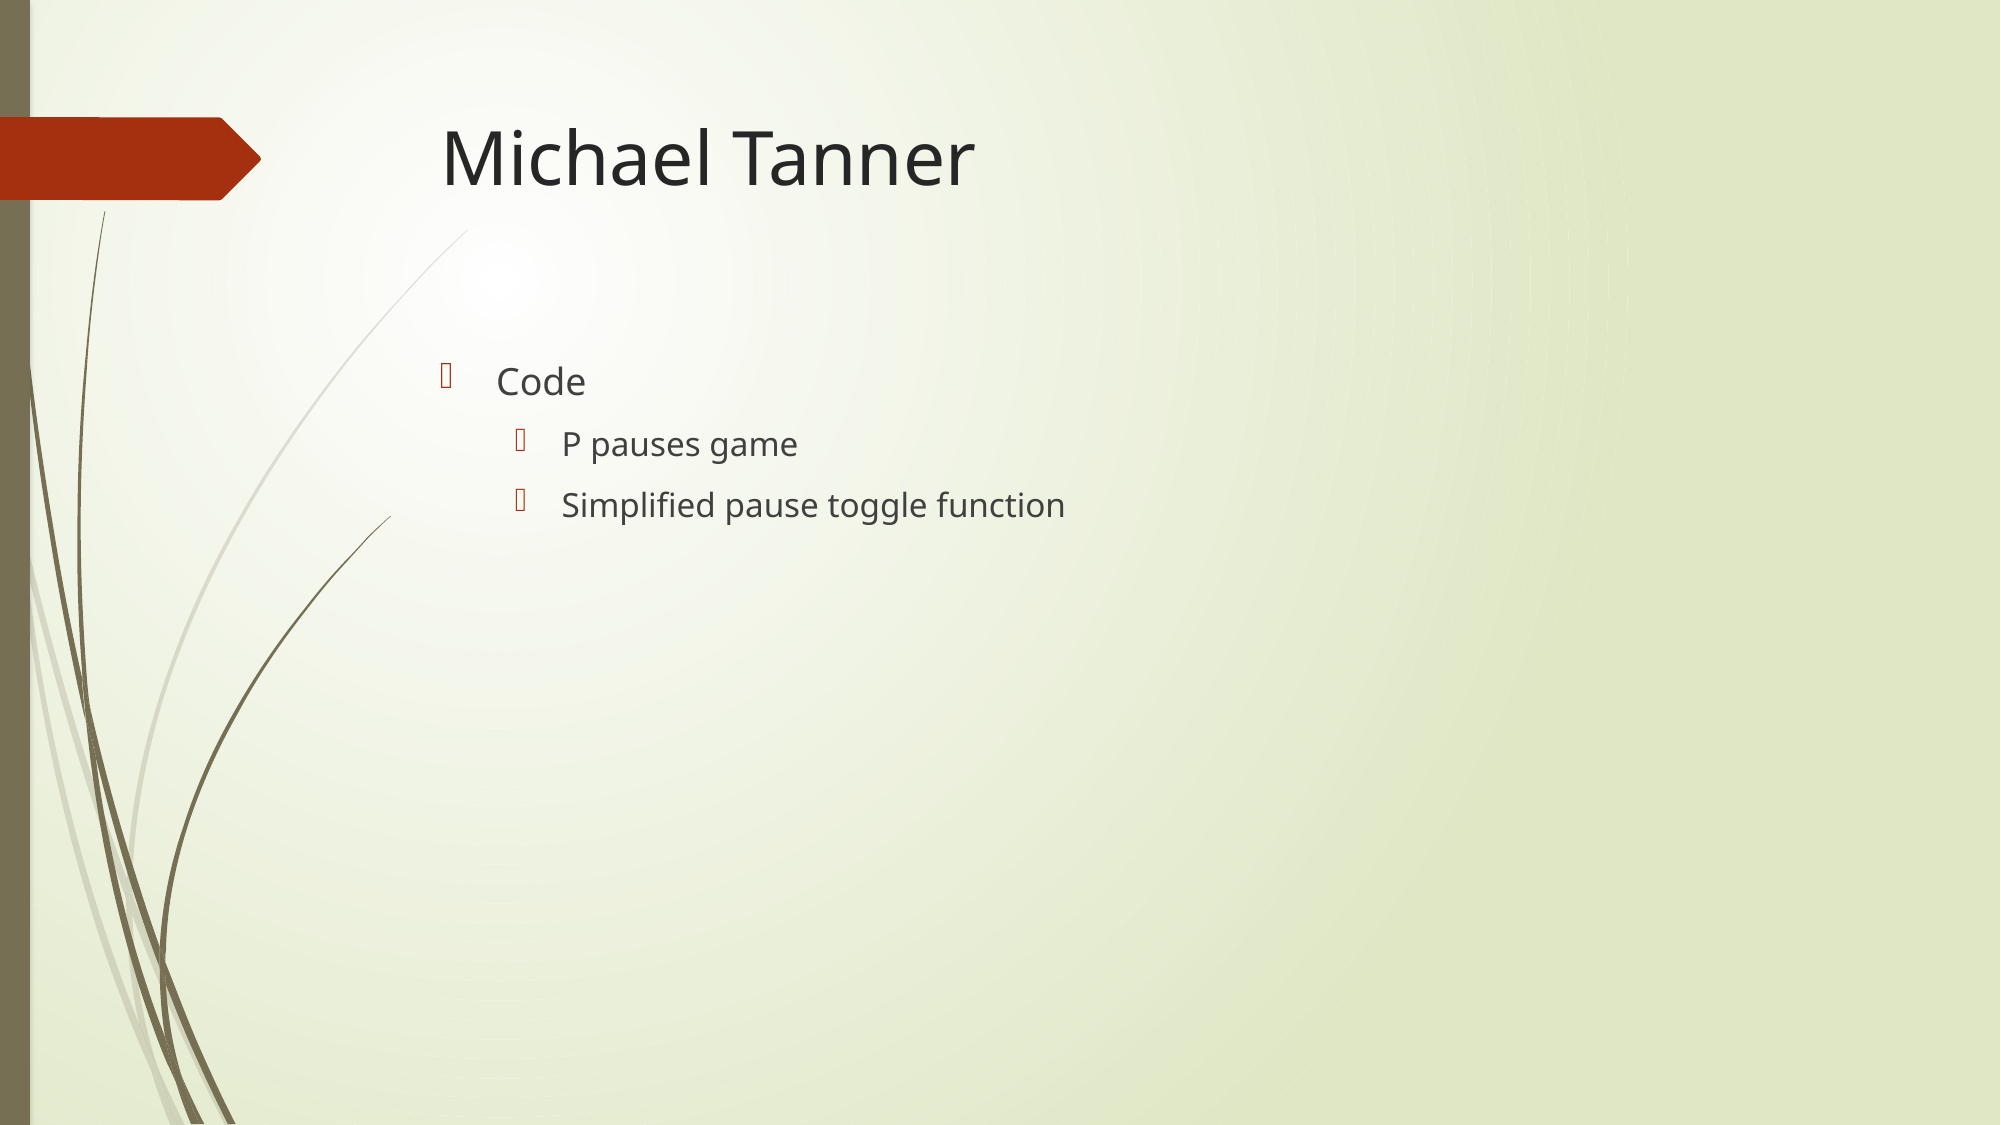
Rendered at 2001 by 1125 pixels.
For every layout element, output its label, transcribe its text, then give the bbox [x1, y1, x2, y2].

title Michael Tanner [425, 102, 1888, 313]
list Code P pauses game Simplified pause toggle function [424, 350, 1888, 970]
